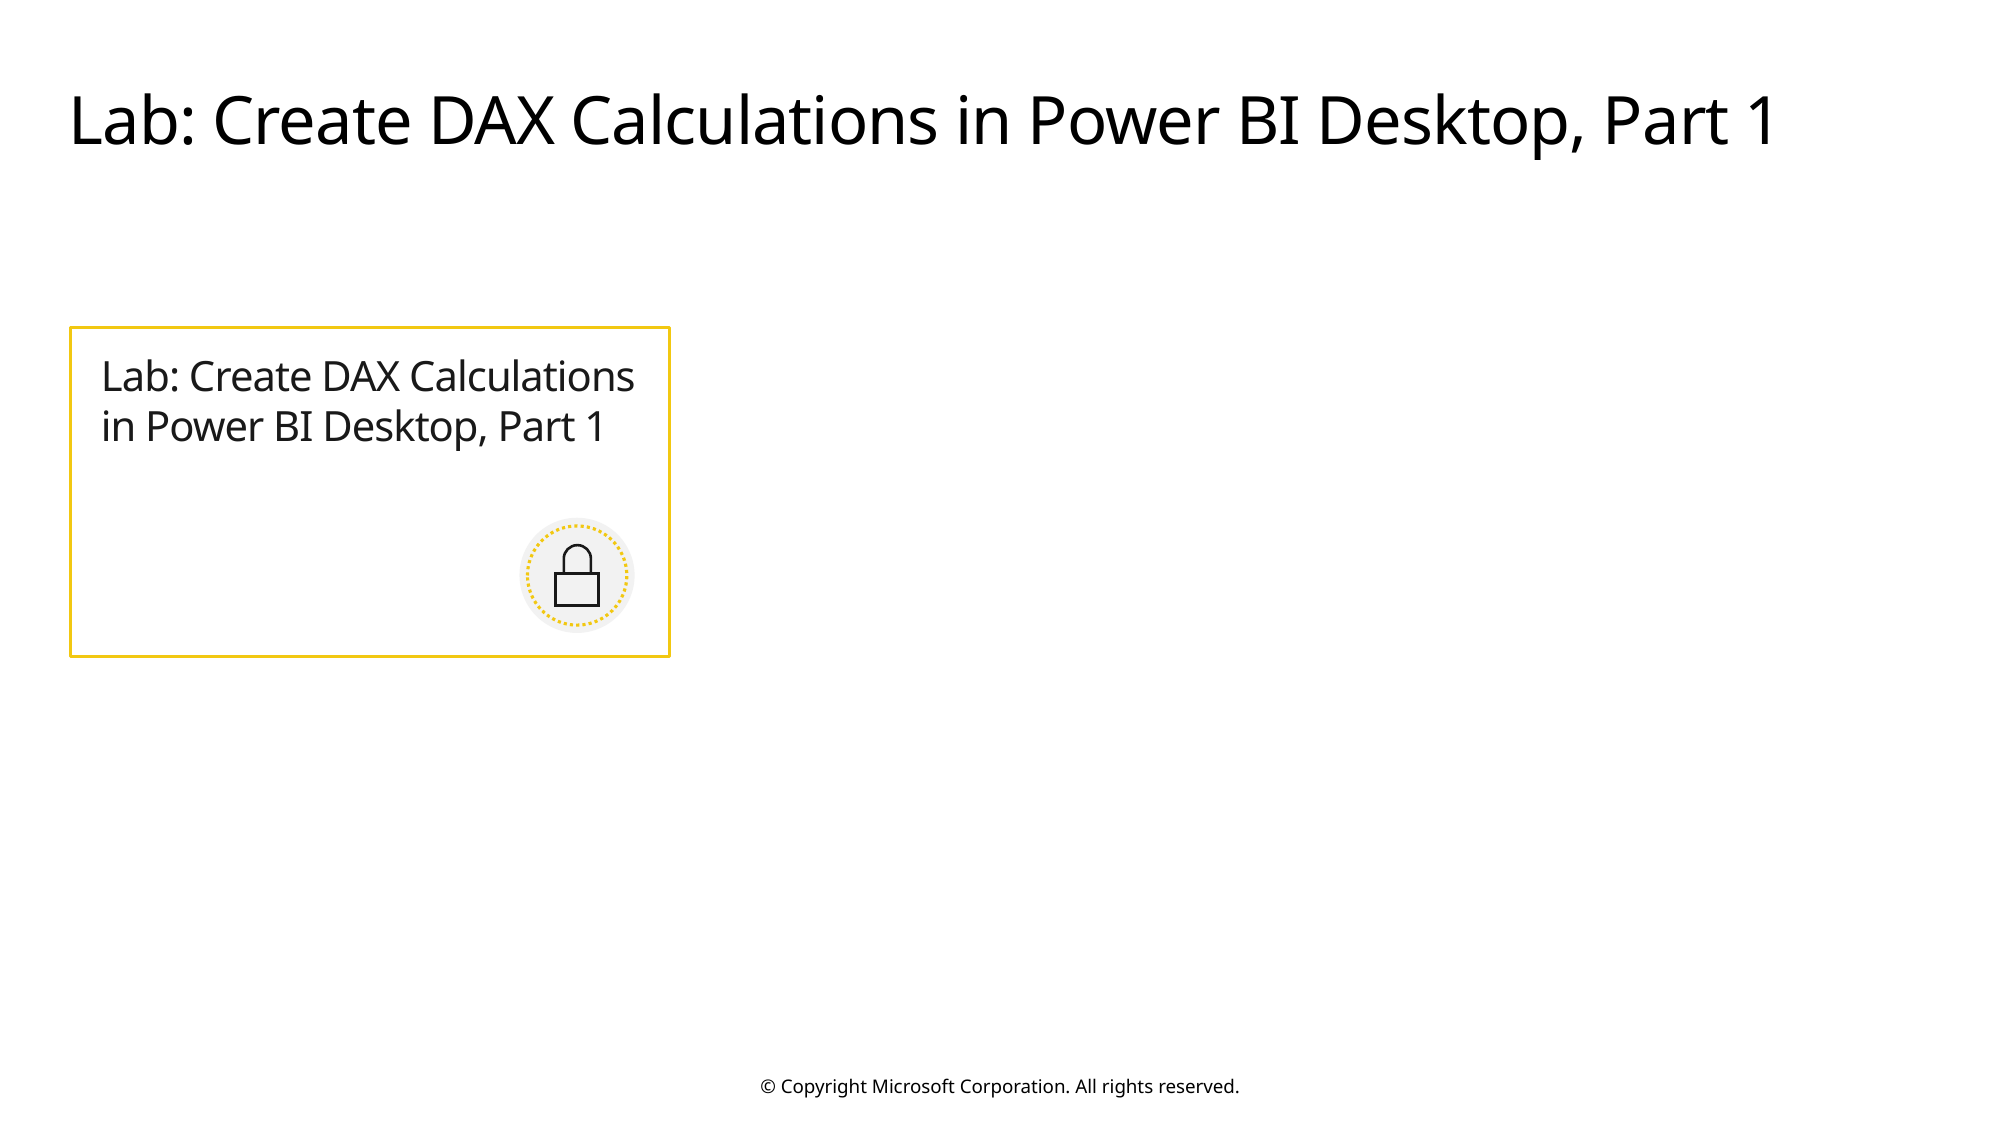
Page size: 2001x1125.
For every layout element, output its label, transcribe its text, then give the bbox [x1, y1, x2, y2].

list Lab: Create DAX Calculations in Power BI Desktop, Part 1 [69, 326, 671, 658]
title Lab: Create DAX Calculations in Power BI Desktop, Part 1 [68, 72, 1930, 184]
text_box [519, 517, 635, 634]
